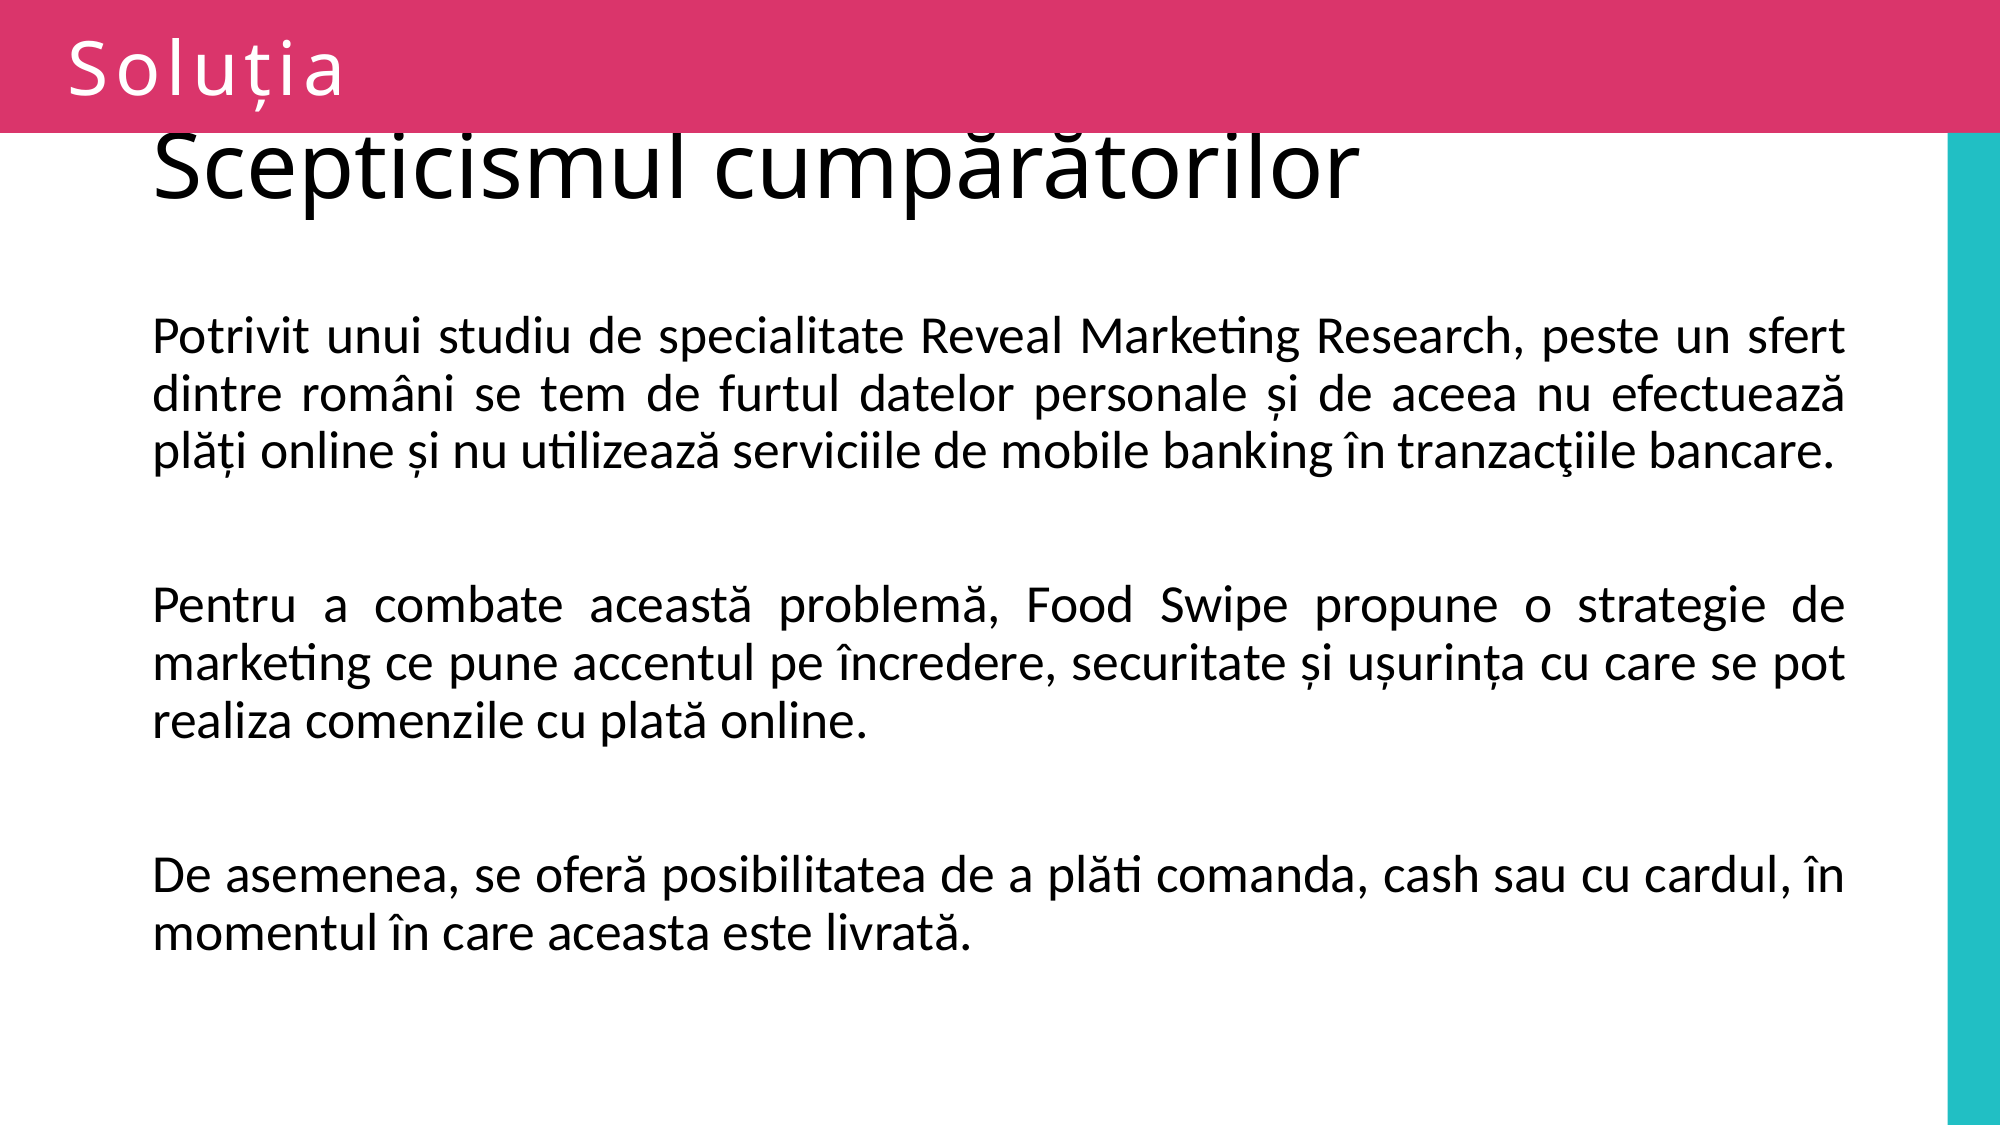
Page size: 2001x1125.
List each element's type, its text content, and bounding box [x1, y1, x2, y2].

text_box Soluția [53, 13, 621, 119]
text_box [0, 0, 2000, 134]
title Scepticismul cumpărătorilor [137, 134, 1863, 278]
list Potrivit unui studiu de specialitate Reveal Marketing Research, peste un sfert dintre români se tem de furtul datelor personale și de aceea nu efectuează plăți online și nu utilizează serviciile de mobile banking în tranzacţiile bancare. Pentru a combate această problemă, Food Swipe propune o strategie de marketing ce pune accentul pe încredere, securitate și ușurința cu care se pot realiza comenzile cu plată online. De asemenea, se oferă posibilitatea de a plăti comanda, cash sau cu cardul, în momentul în care aceasta este livrată. [137, 299, 1863, 1014]
text_box [1947, 132, 2000, 1125]
